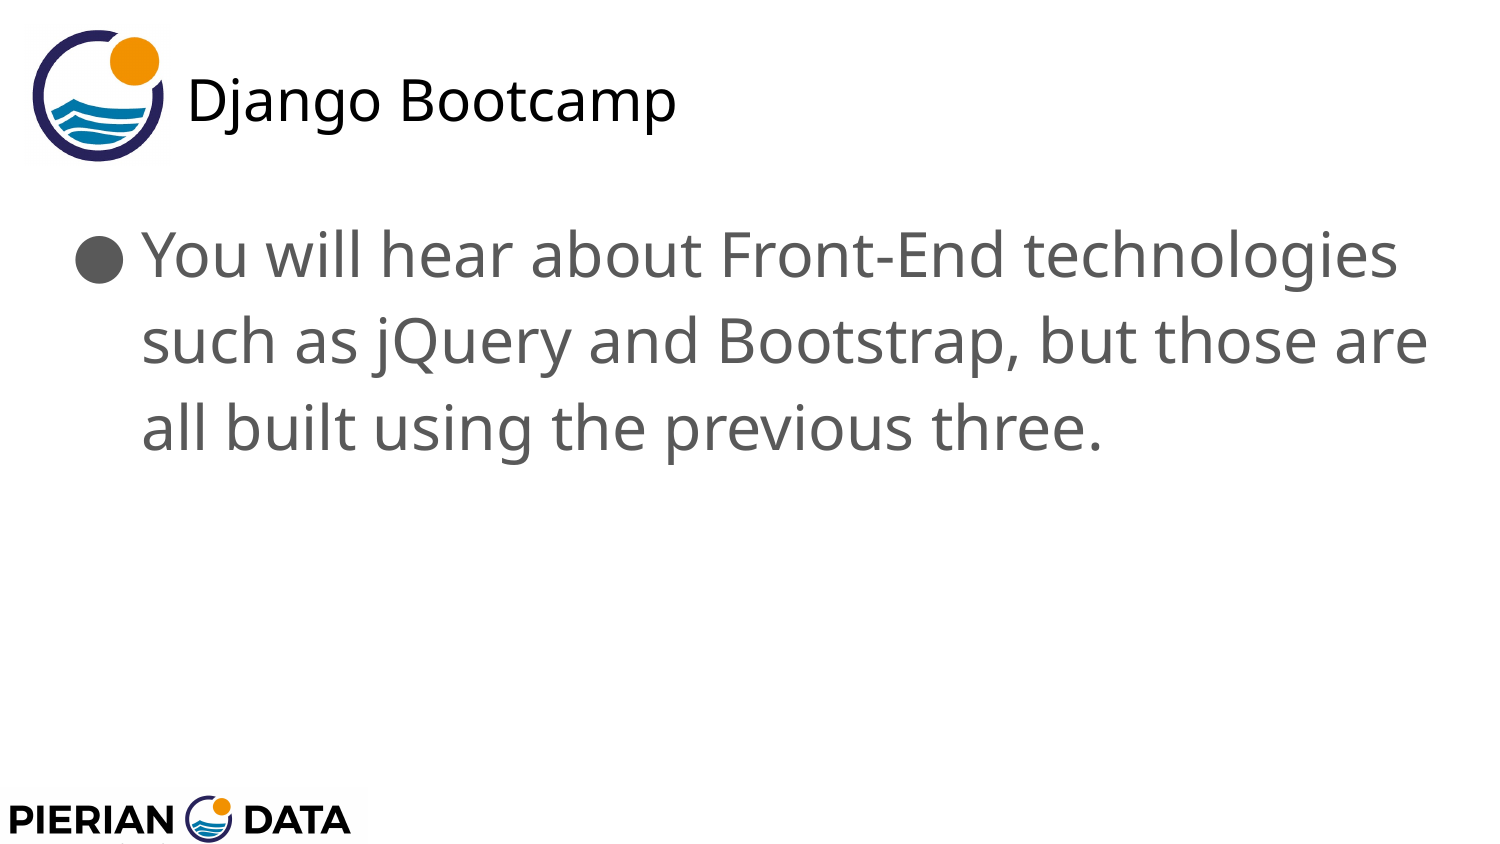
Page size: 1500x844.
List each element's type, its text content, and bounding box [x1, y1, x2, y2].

title Django Bootcamp [176, 48, 1449, 143]
picture [24, 24, 172, 167]
list You will hear about Front-End technologies such as jQuery and Bootstrap, but those are all built using the previous three. [51, 189, 1449, 750]
picture [0, 787, 368, 844]
